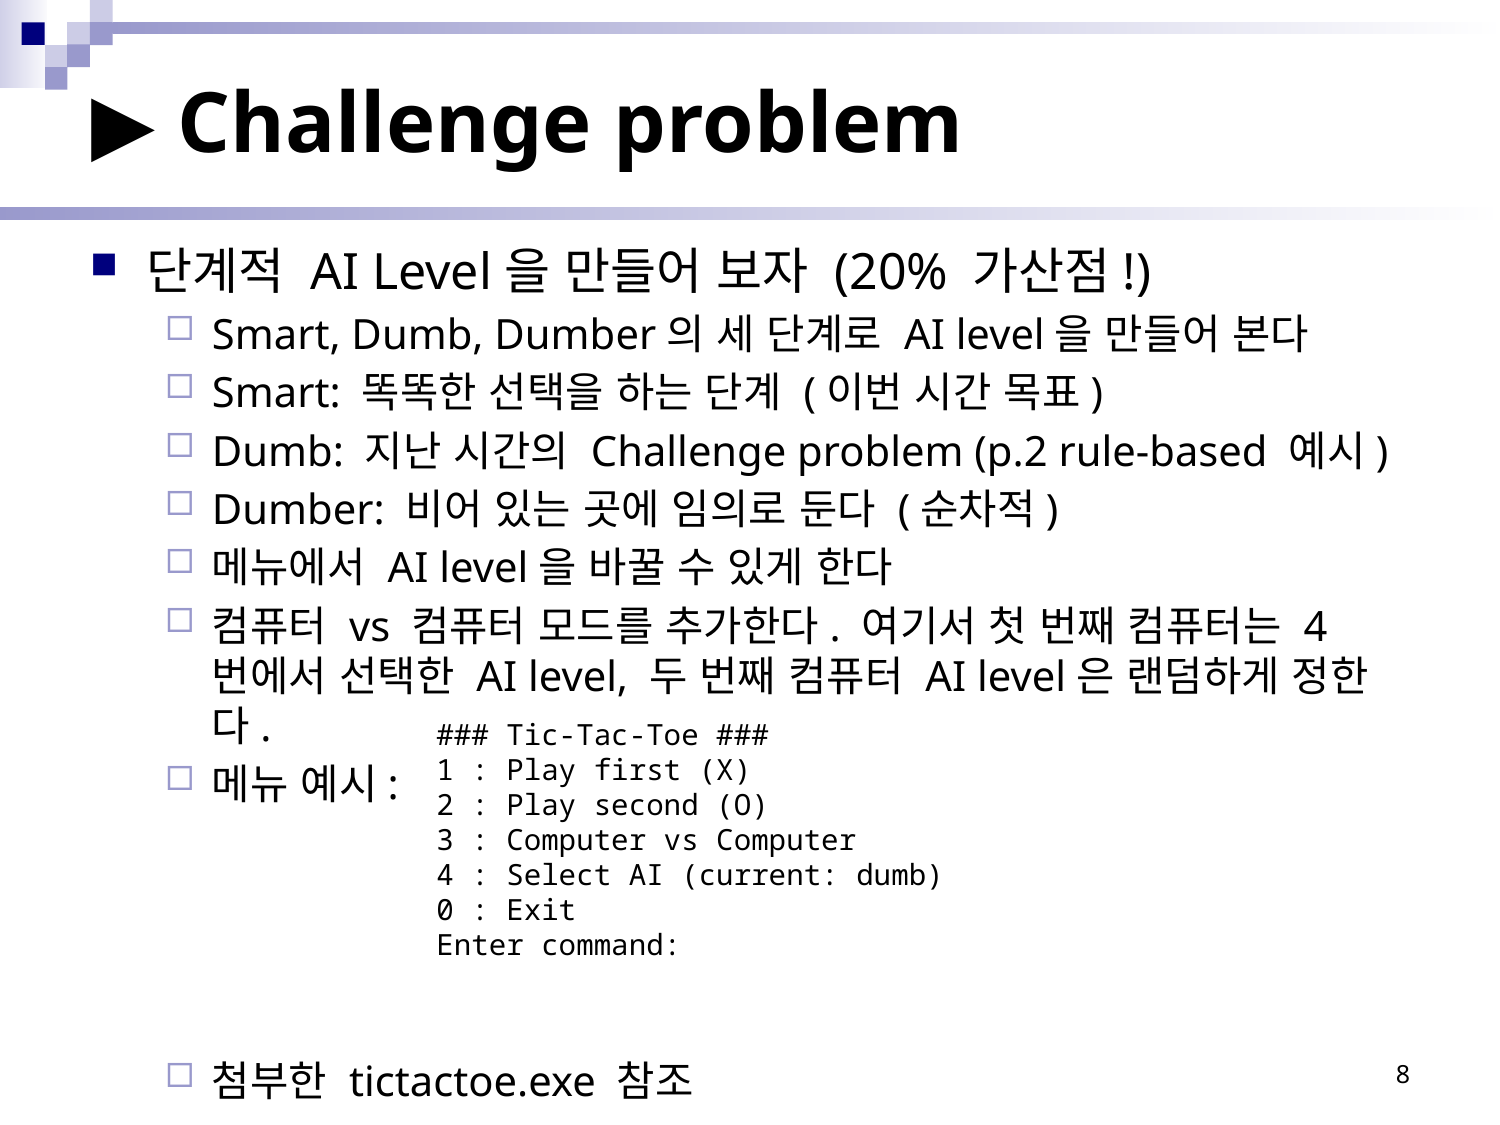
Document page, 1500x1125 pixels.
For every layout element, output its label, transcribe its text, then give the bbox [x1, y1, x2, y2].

slide_number 8 [1074, 1025, 1425, 1100]
text_box ### Tic-Tac-Toe ### 1 : Play first (X) 2 : Play second (O) 3 : Computer vs Computer 4 : Select AI (current: dumb) 0 : Exit Enter command: [421, 709, 1087, 969]
list 단계적 AI Level을 만들어 보자 (20% 가산점!) Smart, Dumb, Dumber의 세 단계로 AI level을 만들어 본다 Smart: 똑똑한 선택을 하는 단계 (이번 시간 목표) Dumb: 지난 시간의 Challenge problem (p.2 rule-based 예시) Dumber: 비어 있는 곳에 임의로 둔다 (순차적) 메뉴에서 AI level을 바꿀 수 있게 한다 컴퓨터 vs 컴퓨터 모드를 추가한다. 여기서 첫 번째 컴퓨터는 4번에서 선택한 AI level, 두 번째 컴퓨터 AI level은 랜덤하게 정한다. 메뉴 예시: 첨부한 tictactoe.exe 참조 [75, 231, 1425, 1024]
title ▶ Challenge problem [76, 42, 1427, 197]
